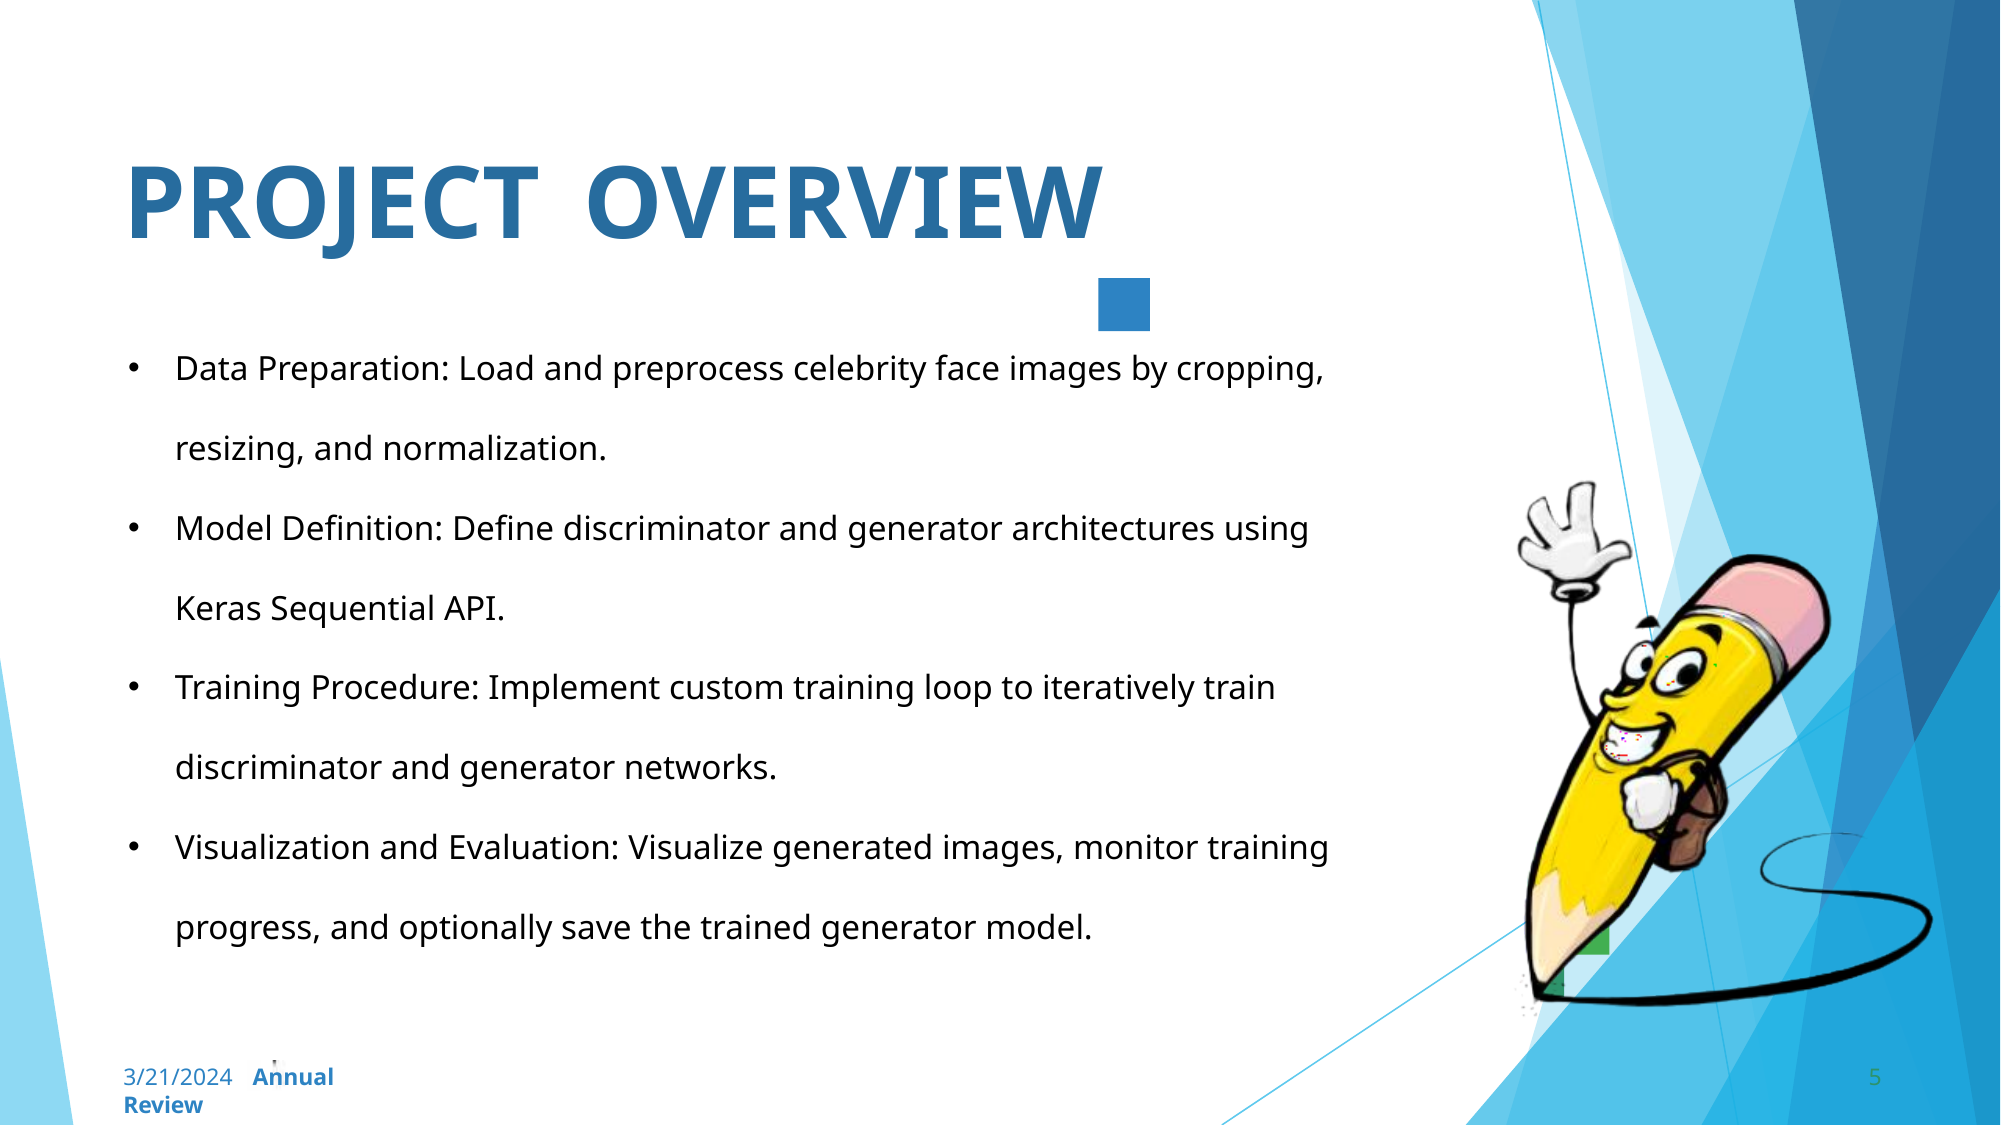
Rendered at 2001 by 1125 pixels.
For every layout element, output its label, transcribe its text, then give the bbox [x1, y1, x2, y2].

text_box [1420, 434, 2000, 1060]
picture [110, 1060, 463, 1094]
text_box 3/21/2024 Annual Review [121, 1103, 417, 1118]
text_box Data Preparation: Load and preprocess celebrity face images by cropping, resizing, and normalization. Model Definition: Define discriminator and generator architectures using Keras Sequential API. Training Procedure: Implement custom training loop to iteratively train discriminator and generator networks. Visualization and Evaluation: Visualize generated images, monitor training progress, and optionally save the trained generator model. [113, 299, 1389, 954]
slide_number 5 [1849, 1068, 1890, 1125]
title PROJECT OVERVIEW [121, 136, 1150, 299]
